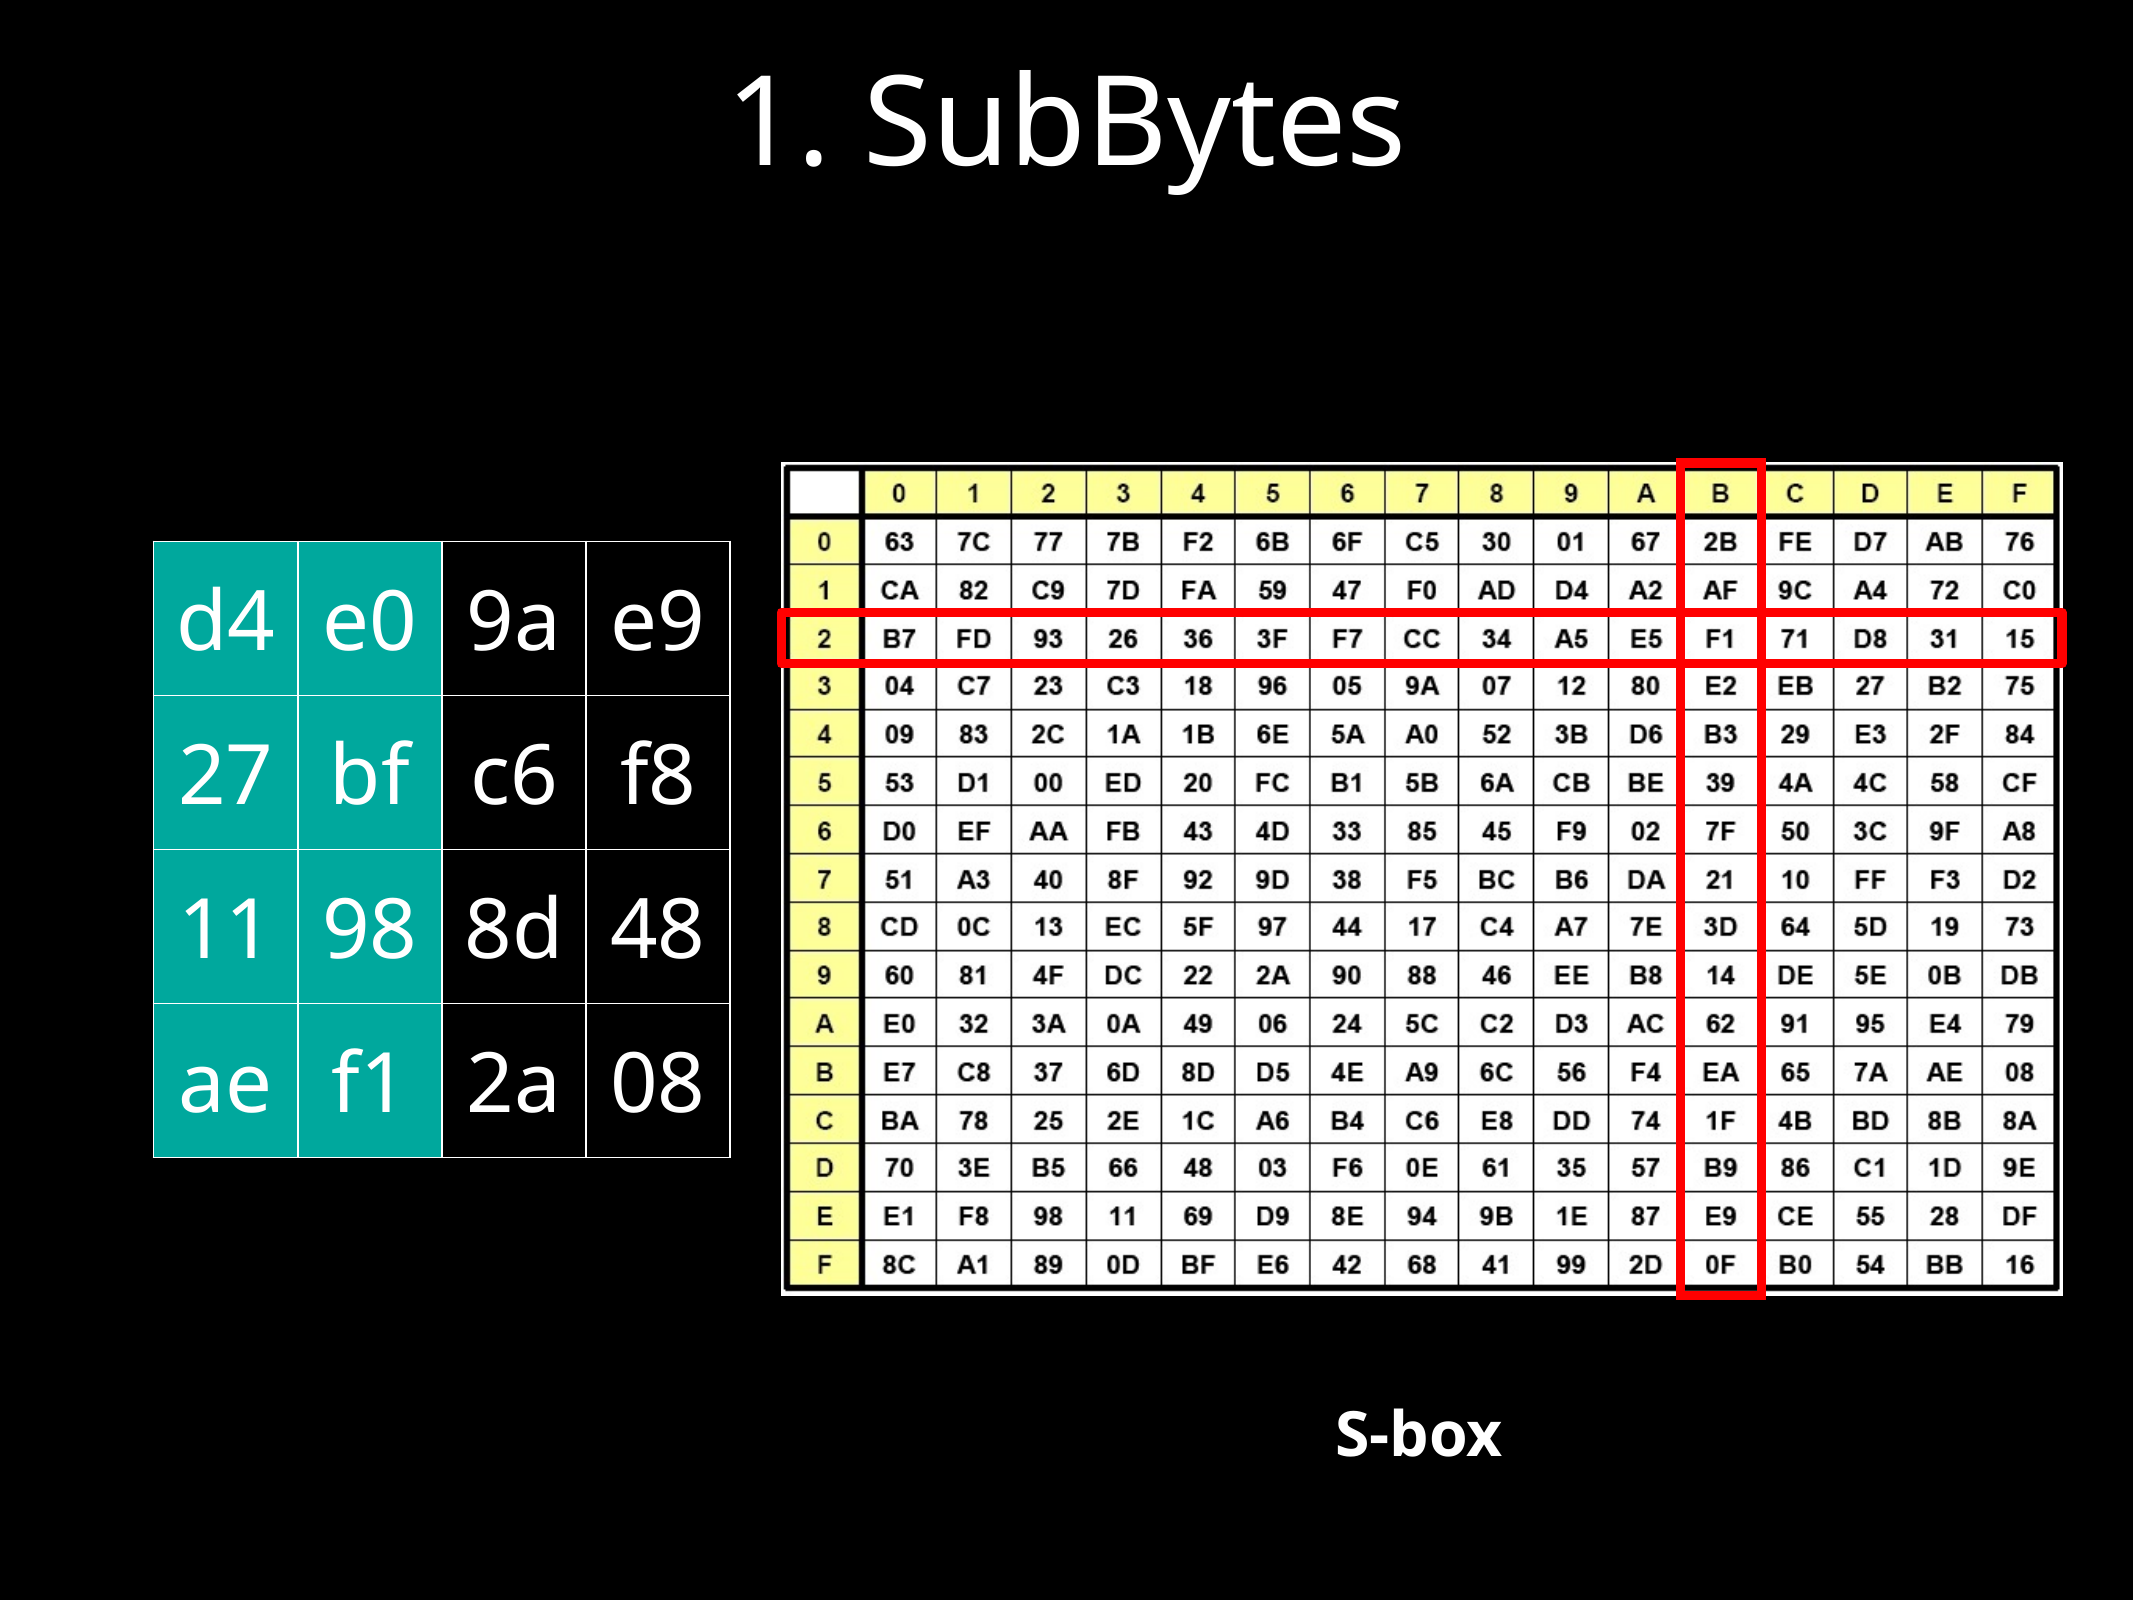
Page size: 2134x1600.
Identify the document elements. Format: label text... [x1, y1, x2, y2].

table_cell 08 [587, 1004, 729, 1157]
table_header 9a [443, 542, 585, 695]
table_cell bf [299, 696, 441, 849]
table_cell 98 [299, 850, 441, 1003]
text_box S-box [1327, 1385, 1512, 1477]
table_header d4 [154, 542, 297, 695]
table_header e9 [587, 542, 729, 695]
table_cell ae [154, 1004, 297, 1157]
table_cell f8 [587, 696, 729, 849]
table_cell 27 [154, 696, 297, 849]
table_cell 8d [443, 850, 585, 1003]
table_cell 11 [154, 850, 297, 1003]
table_cell f1 [299, 1004, 441, 1157]
table_cell 48 [587, 850, 729, 1003]
table_header e0 [299, 542, 441, 695]
picture [780, 462, 2063, 1296]
title 1. SubBytes [155, 52, 1978, 179]
table_cell 2a [443, 1004, 585, 1157]
table_cell c6 [443, 696, 585, 849]
